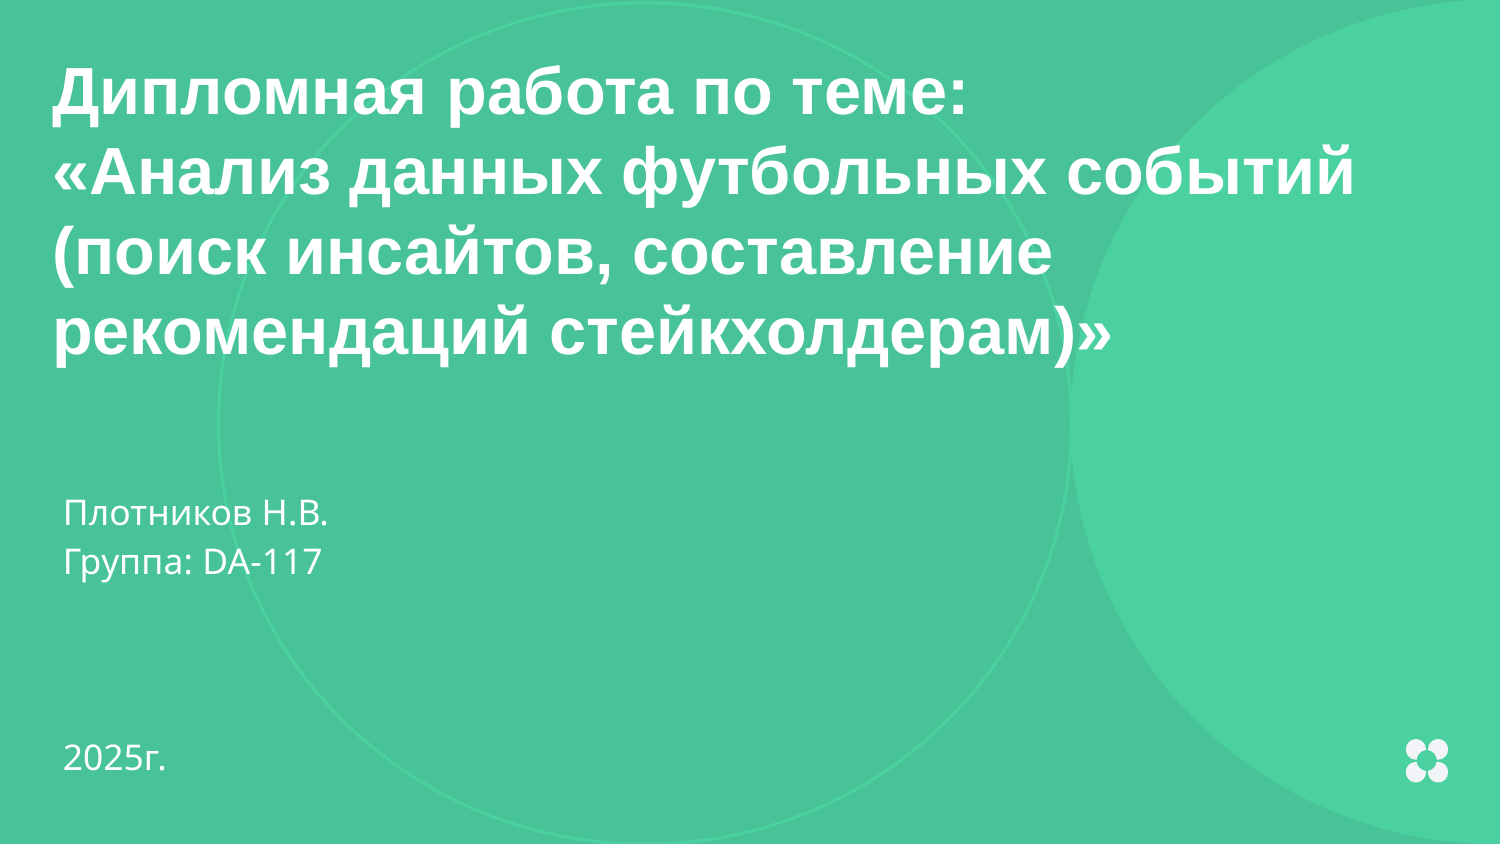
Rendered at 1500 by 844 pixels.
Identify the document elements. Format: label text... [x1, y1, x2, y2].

text_box Дипломная работа по теме: «Анализ данных футбольных событий (поиск инсайтов, составление рекомендаций стейкхолдерам)» [52, 48, 1458, 369]
text_box Плотников Н.В. Группа: DA-117 2025г. [62, 483, 738, 613]
